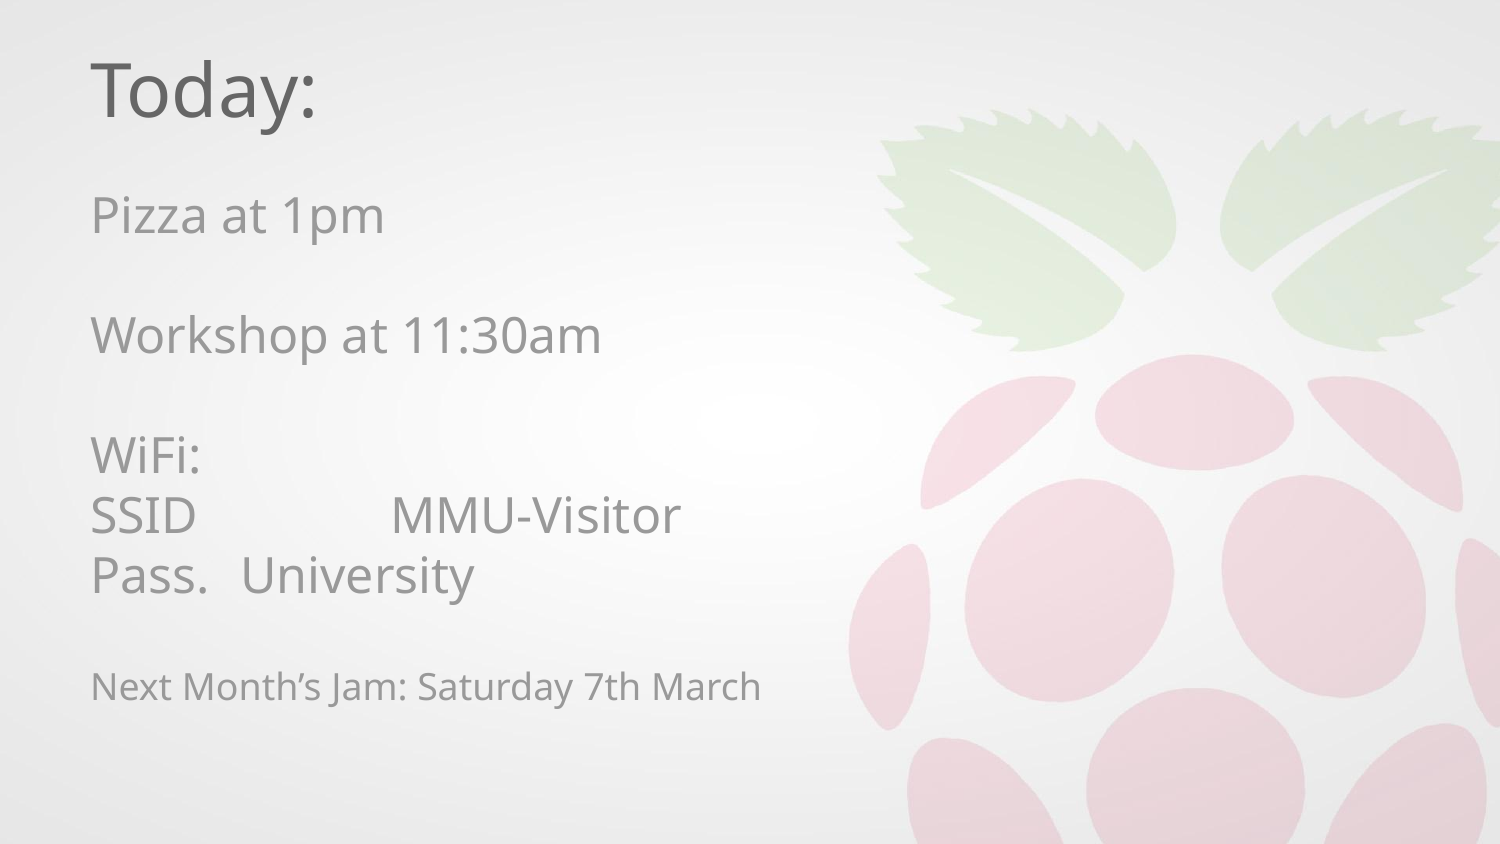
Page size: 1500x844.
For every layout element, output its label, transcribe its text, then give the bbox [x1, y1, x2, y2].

title Today: [75, 28, 1425, 148]
picture [0, 0, 1500, 844]
list Pizza at 1pm Workshop at 11:30am WiFi: SSID MMU-Visitor Pass. University Next Month’s Jam: Saturday 7th March [75, 168, 1425, 703]
